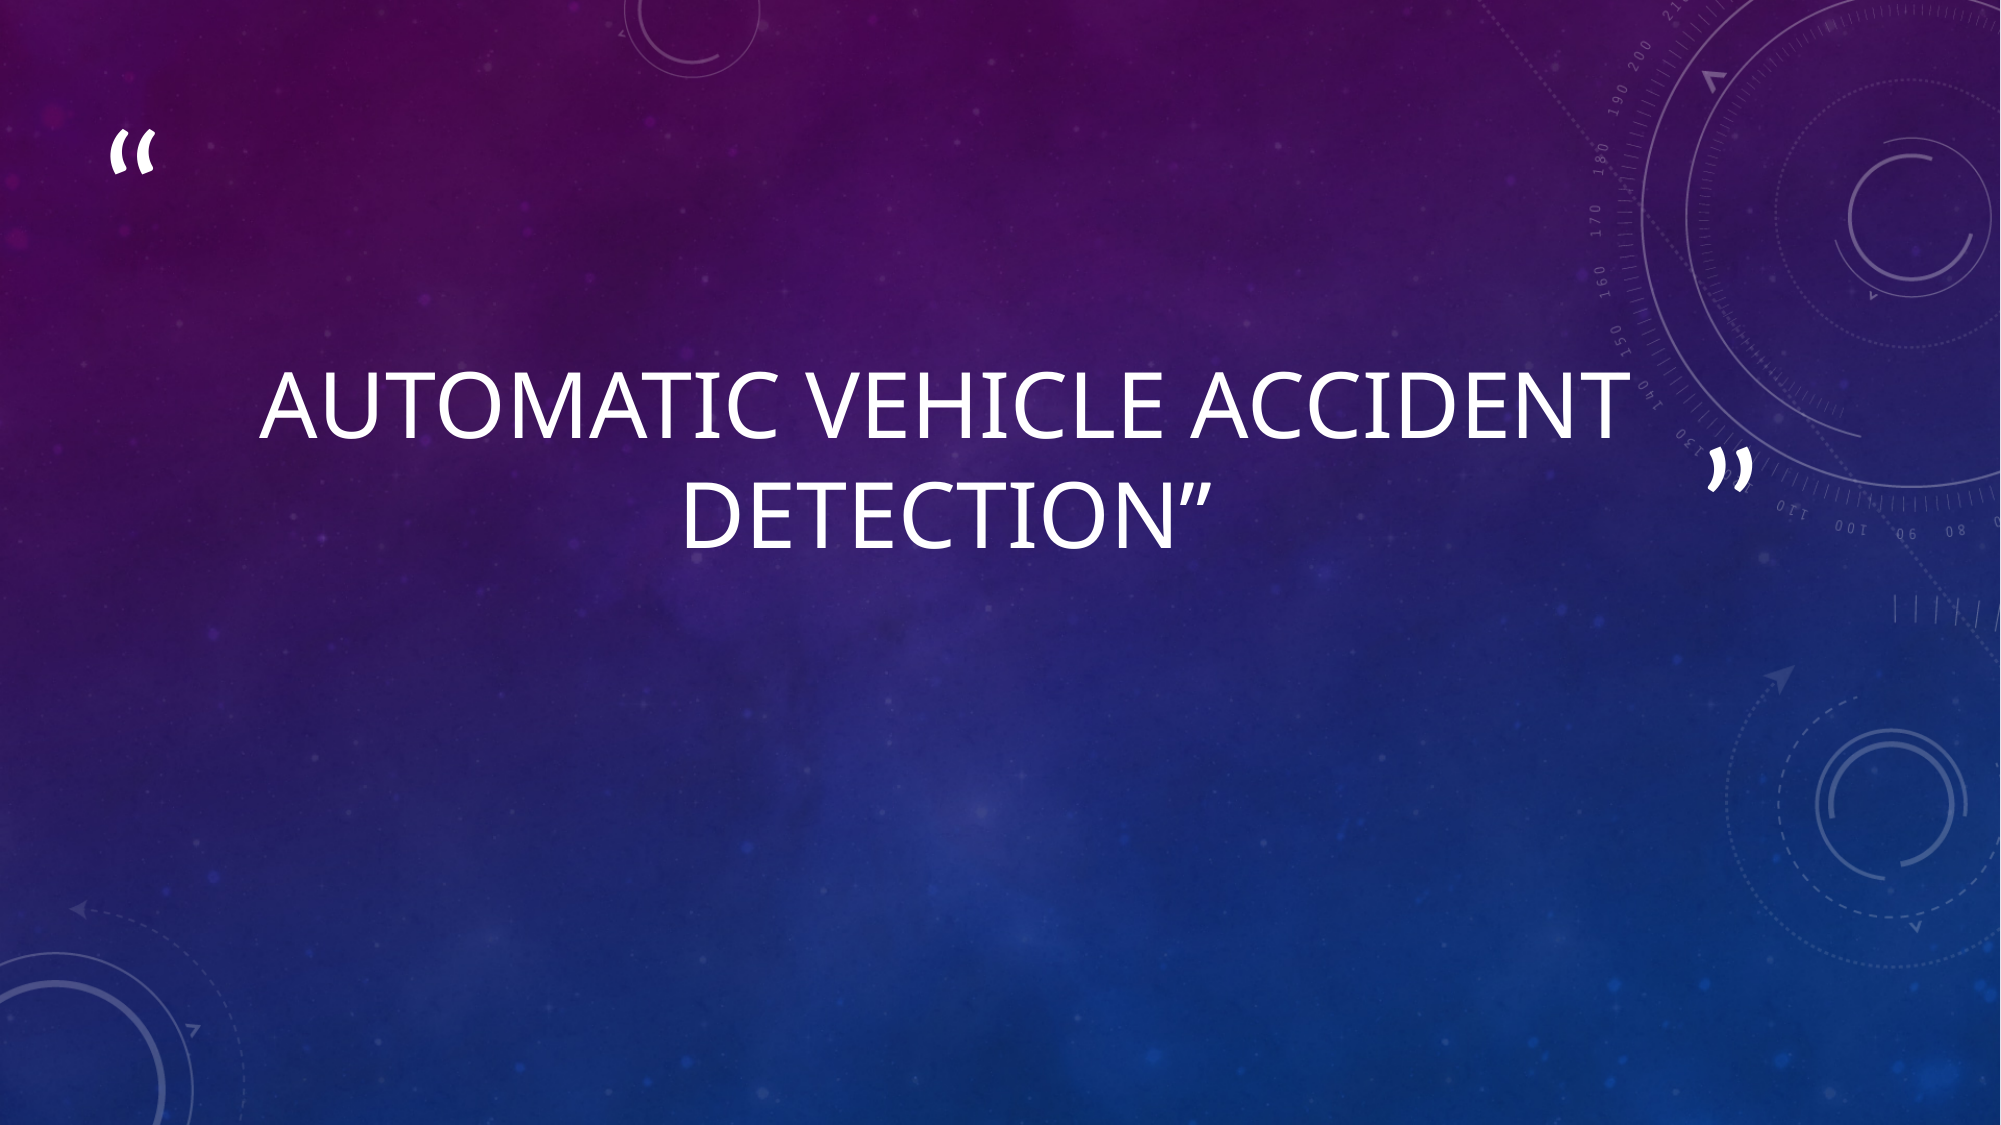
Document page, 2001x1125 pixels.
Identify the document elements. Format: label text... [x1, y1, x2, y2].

picture [0, 0, 2001, 1125]
title AUTOMATIC VEHICLE ACCIDENT DETECTION” [162, 9, 1730, 793]
